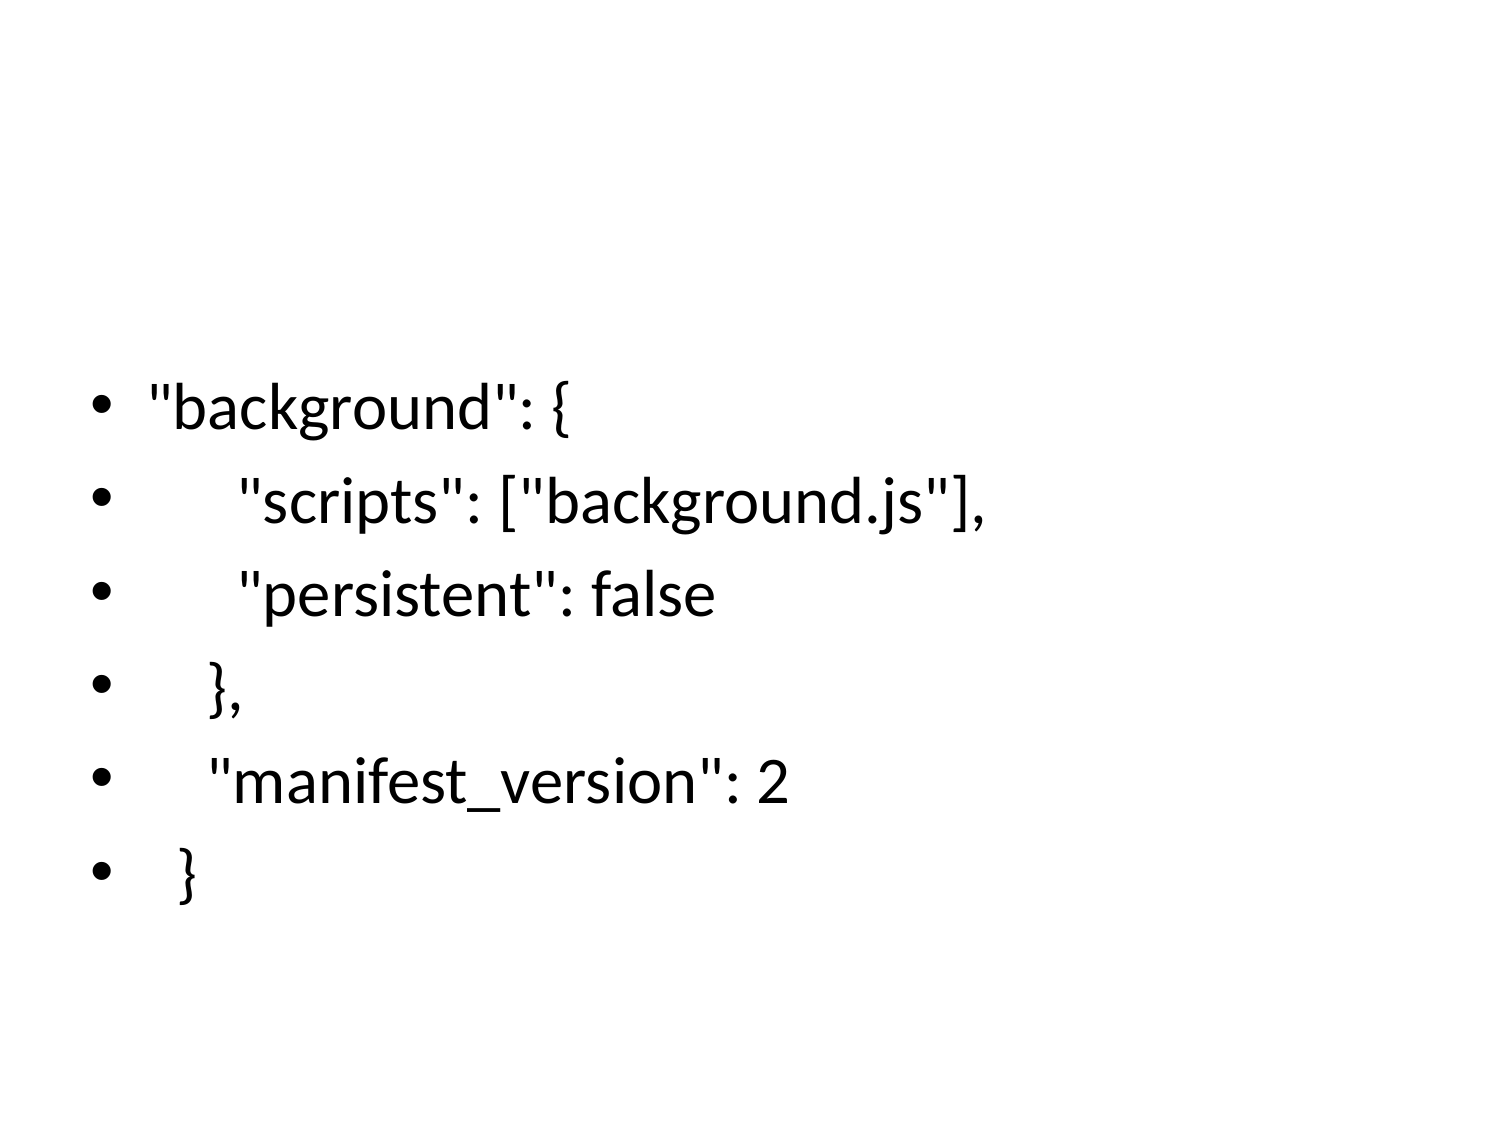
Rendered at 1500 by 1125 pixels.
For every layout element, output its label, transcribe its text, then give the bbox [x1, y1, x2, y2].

list "background": { "scripts": ["background.js"], "persistent": false }, "manifest_version": 2 } [75, 262, 1425, 1005]
